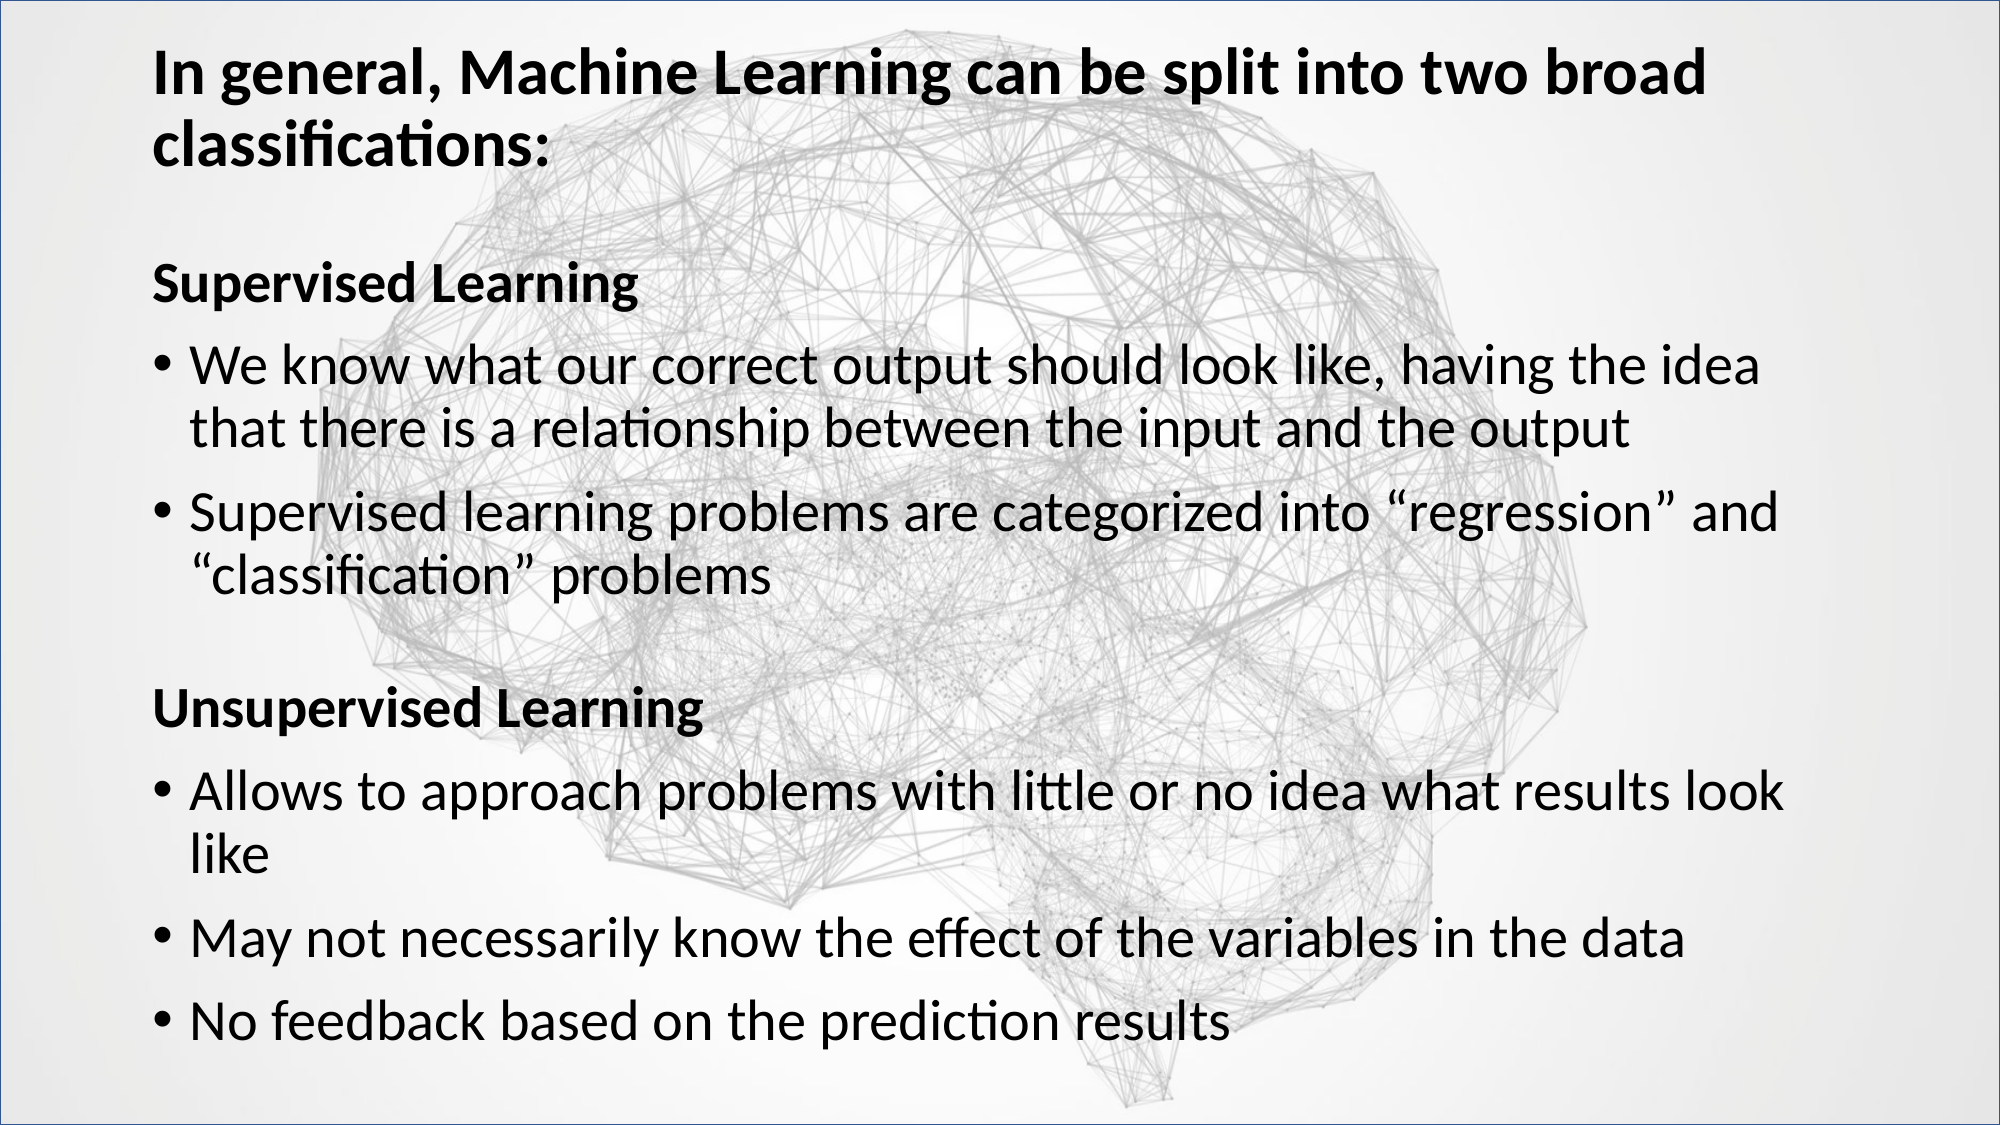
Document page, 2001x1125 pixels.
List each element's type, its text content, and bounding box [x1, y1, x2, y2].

text_box [0, 0, 2000, 1125]
list In general, Machine Learning can be split into two broad classifications: Supervised Learning We know what our correct output should look like, having the idea that there is a relationship between the input and the output Supervised learning problems are categorized into “regression” and “classification” problems Unsupervised Learning Allows to approach problems with little or no idea what results look like May not necessarily know the effect of the variables in the data No feedback based on the prediction results [137, 29, 1863, 1085]
